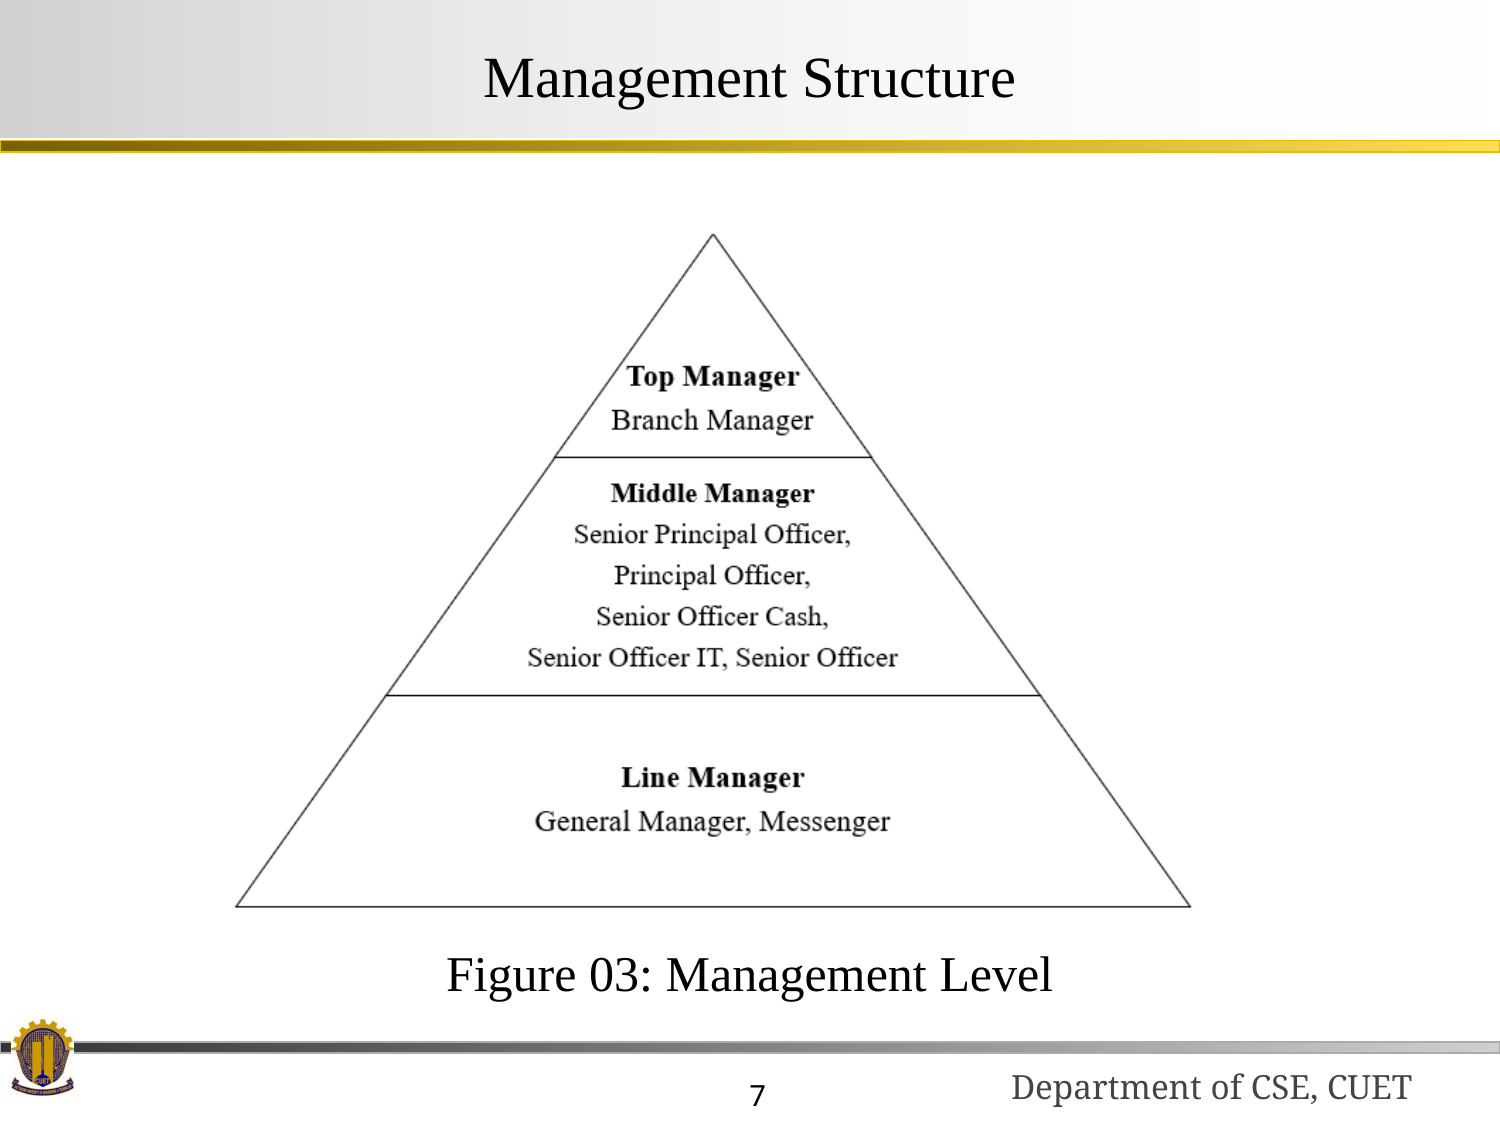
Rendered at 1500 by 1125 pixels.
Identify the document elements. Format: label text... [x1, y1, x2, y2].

text_box Figure 03: Management Level [367, 926, 1133, 1016]
title Management Structure [0, 0, 1500, 138]
picture [203, 213, 1212, 912]
picture [11, 1019, 74, 1096]
